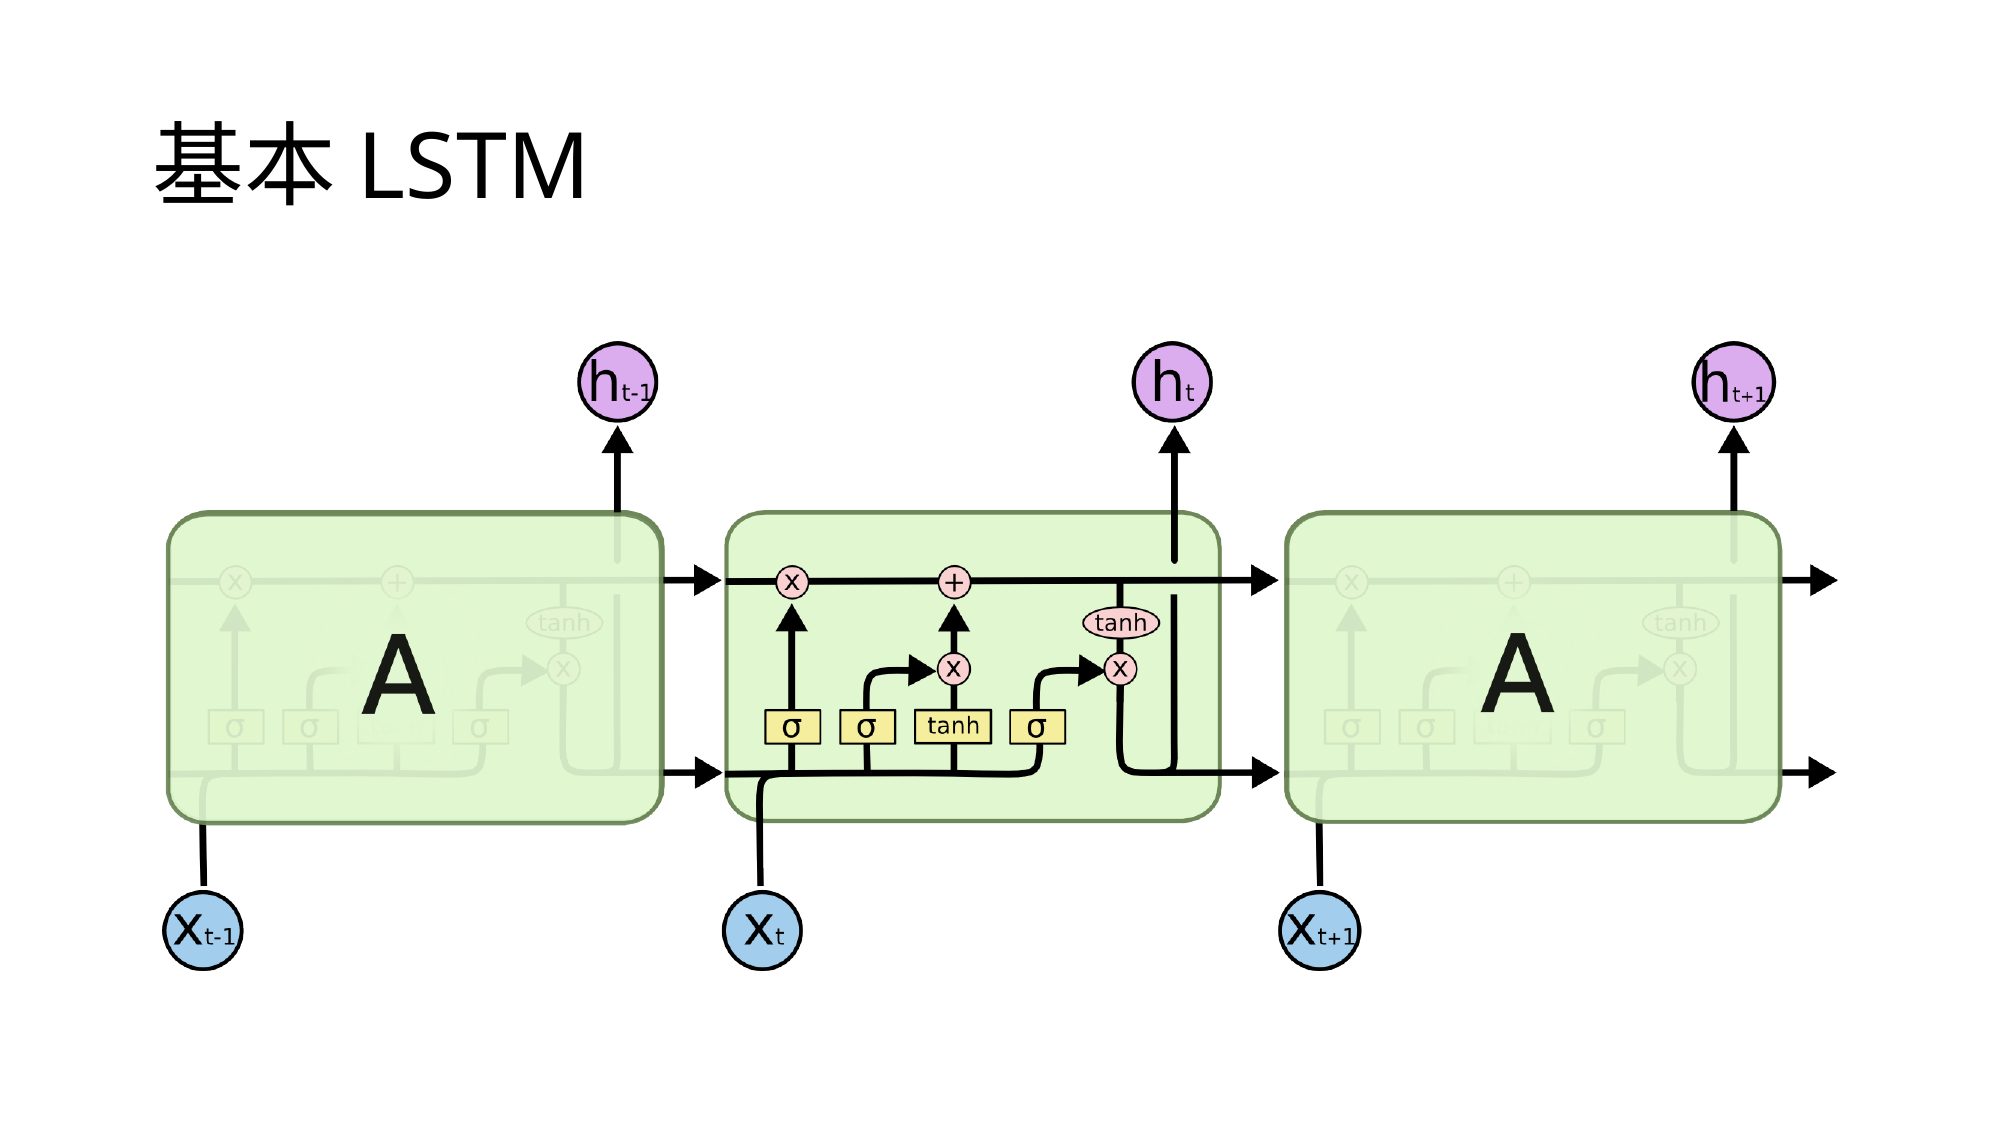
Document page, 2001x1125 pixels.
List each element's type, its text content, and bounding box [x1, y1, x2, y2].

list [162, 341, 1838, 971]
title 基本LSTM [137, 59, 1863, 278]
